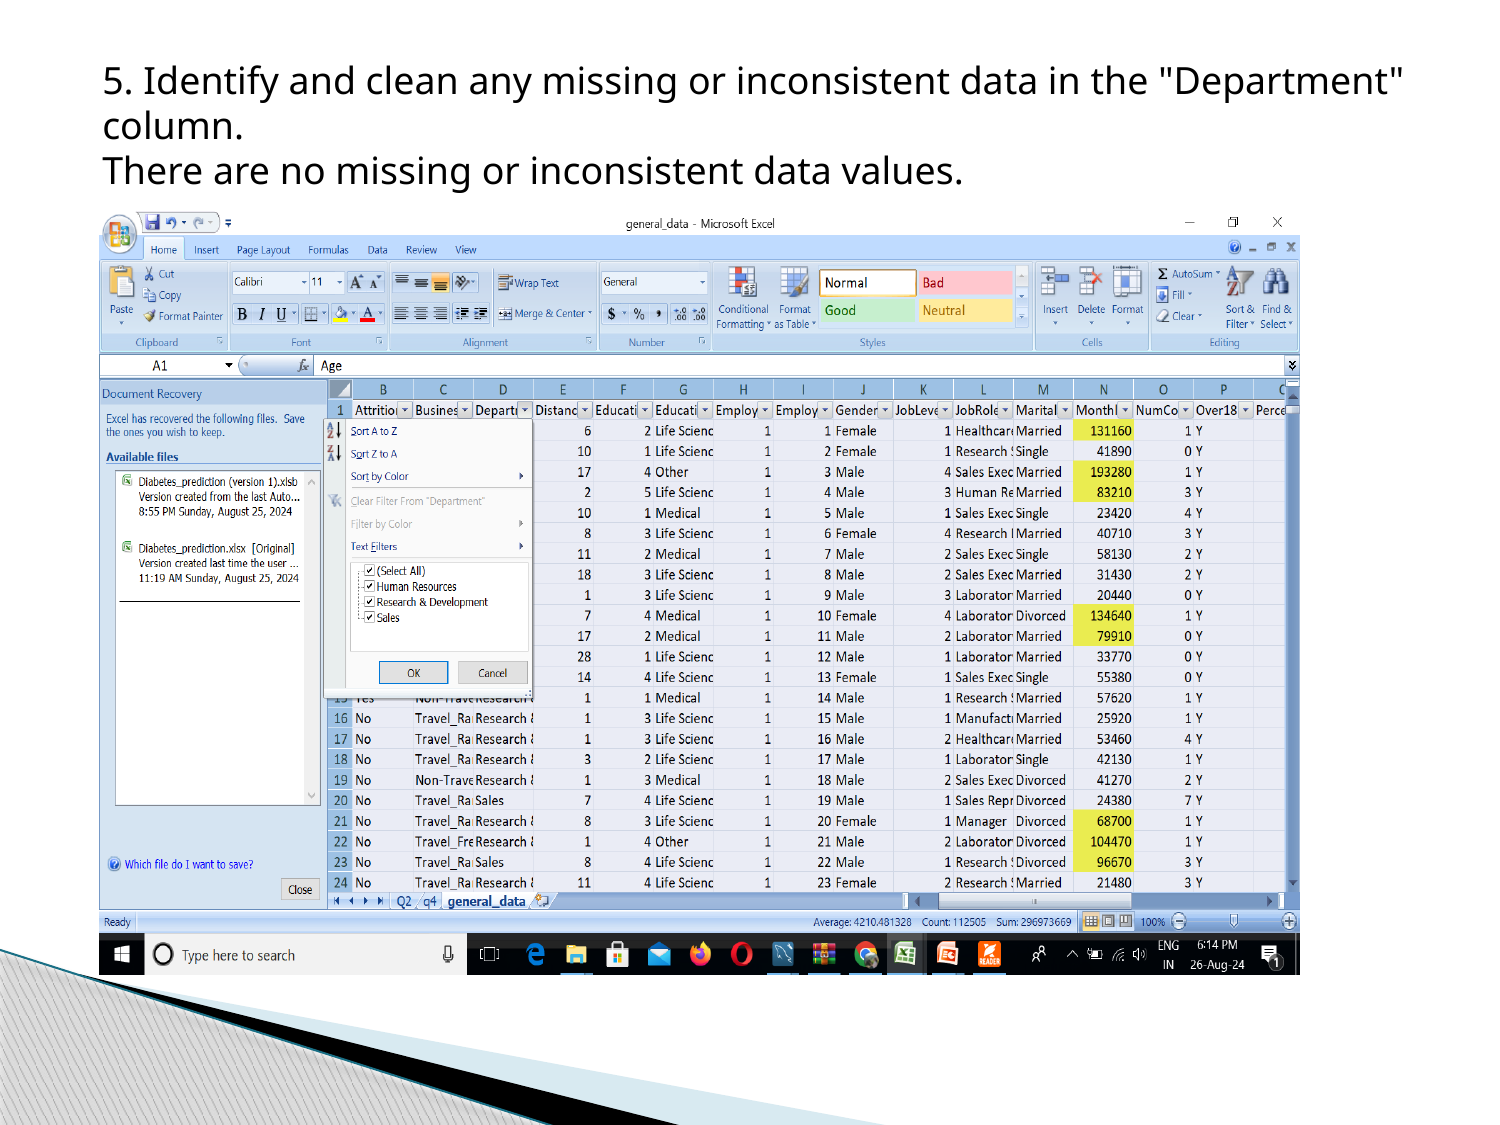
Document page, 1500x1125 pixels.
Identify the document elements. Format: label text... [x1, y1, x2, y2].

text_box 5. Identify and clean any missing or inconsistent data in the "Department" column. There are no missing or inconsistent data values. [87, 49, 1425, 290]
picture [99, 210, 1301, 976]
